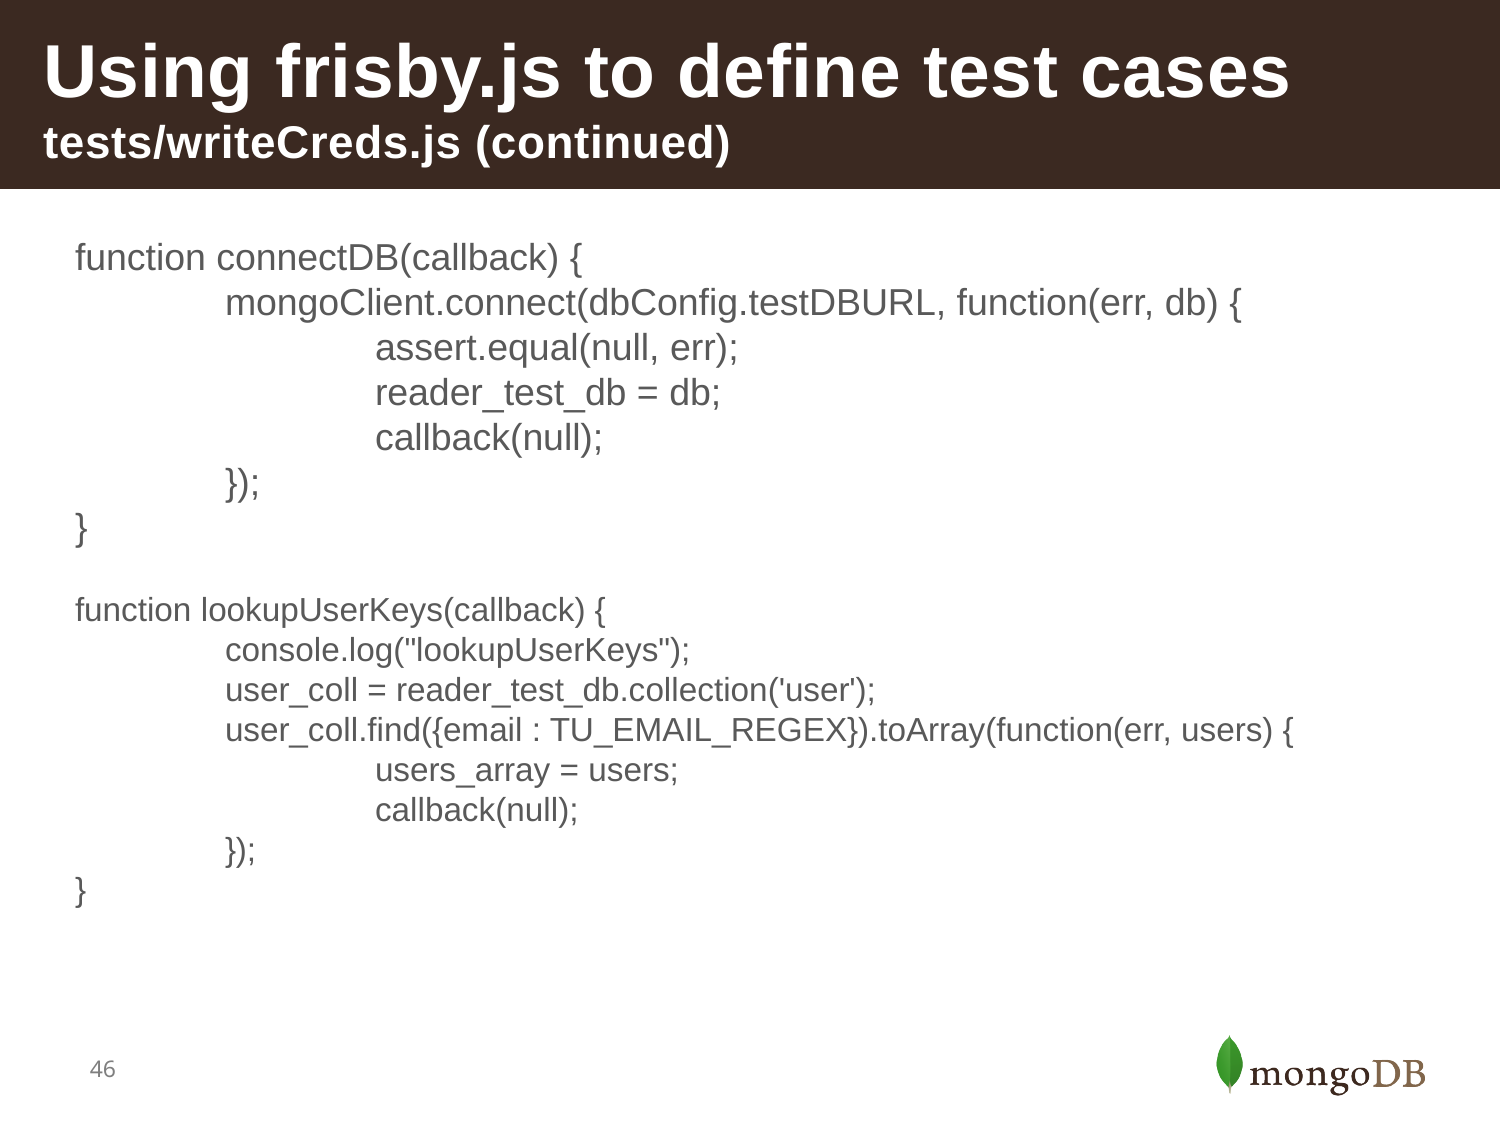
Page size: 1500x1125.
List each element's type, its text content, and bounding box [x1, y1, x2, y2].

picture [1216, 1037, 1425, 1096]
title Using frisby.js to define test cases tests/writeCreds.js (continued) [43, 1, 1425, 189]
list function connectDB(callback) { mongoClient.connect(dbConfig.testDBURL, function(err, db) { assert.equal(null, err); reader_test_db = db; callback(null); }); } function lookupUserKeys(callback) { console.log("lookupUserKeys"); user_coll = reader_test_db.collection('user'); user_coll.find({email : TU_EMAIL_REGEX}).toArray(function(err, users) { users_array = users; callback(null); }); } [75, 233, 1425, 1037]
